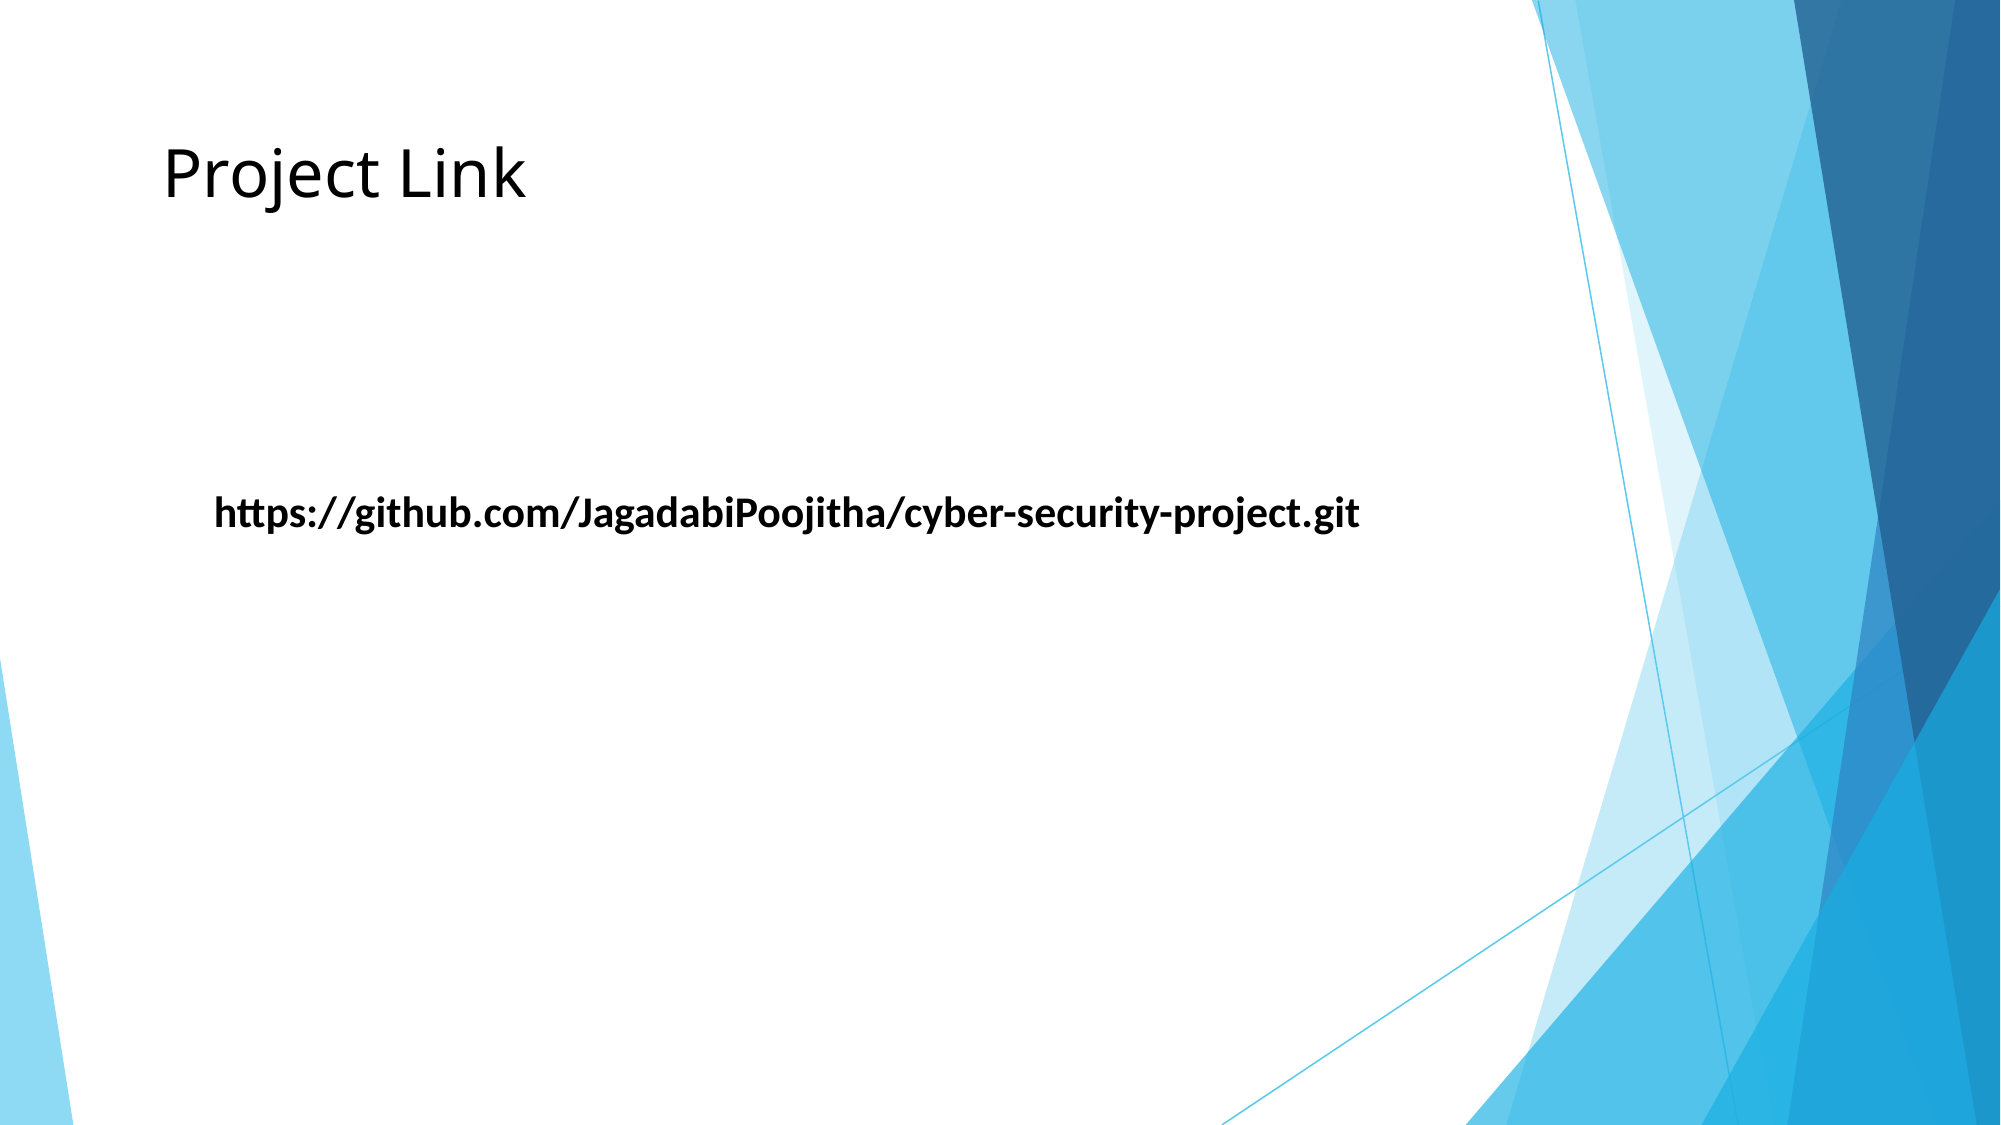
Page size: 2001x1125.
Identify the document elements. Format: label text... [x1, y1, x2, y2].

title Project Link [162, 130, 1115, 319]
text_box https://github.com/JagadabiPoojitha/cyber-security-project.git [199, 469, 1799, 552]
